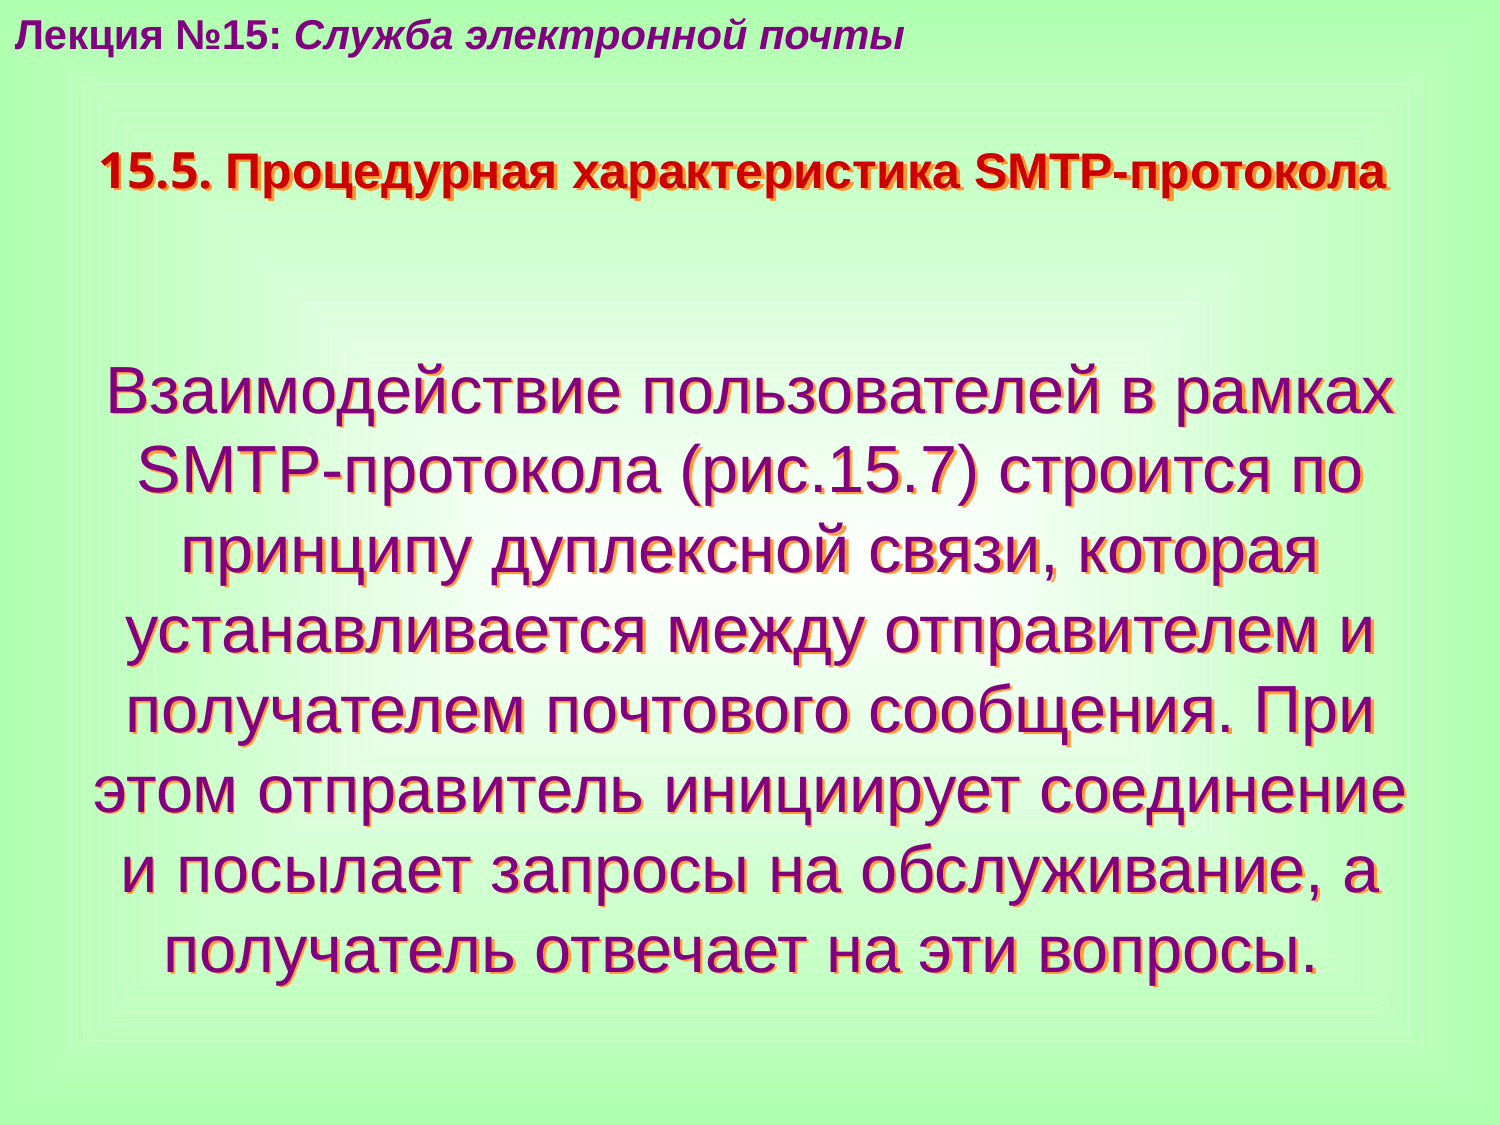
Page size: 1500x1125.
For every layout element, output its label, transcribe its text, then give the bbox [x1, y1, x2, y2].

text_box 15.5. Процедурная характеристика SMTP-протокола [0, 131, 1500, 206]
text_box Лекция №15: Служба электронной почты [0, 0, 1500, 65]
text_box Взаимодействие пользователей в рамках SMTP-протокола (рис.15.7) строится по принципу дуплексной связи, которая устанавливается между отправителем и получателем почтового сообщения. При этом отправитель инициирует соединение и посылает запросы на обслуживание, а получатель отвечает на эти вопросы. [51, 338, 1451, 994]
